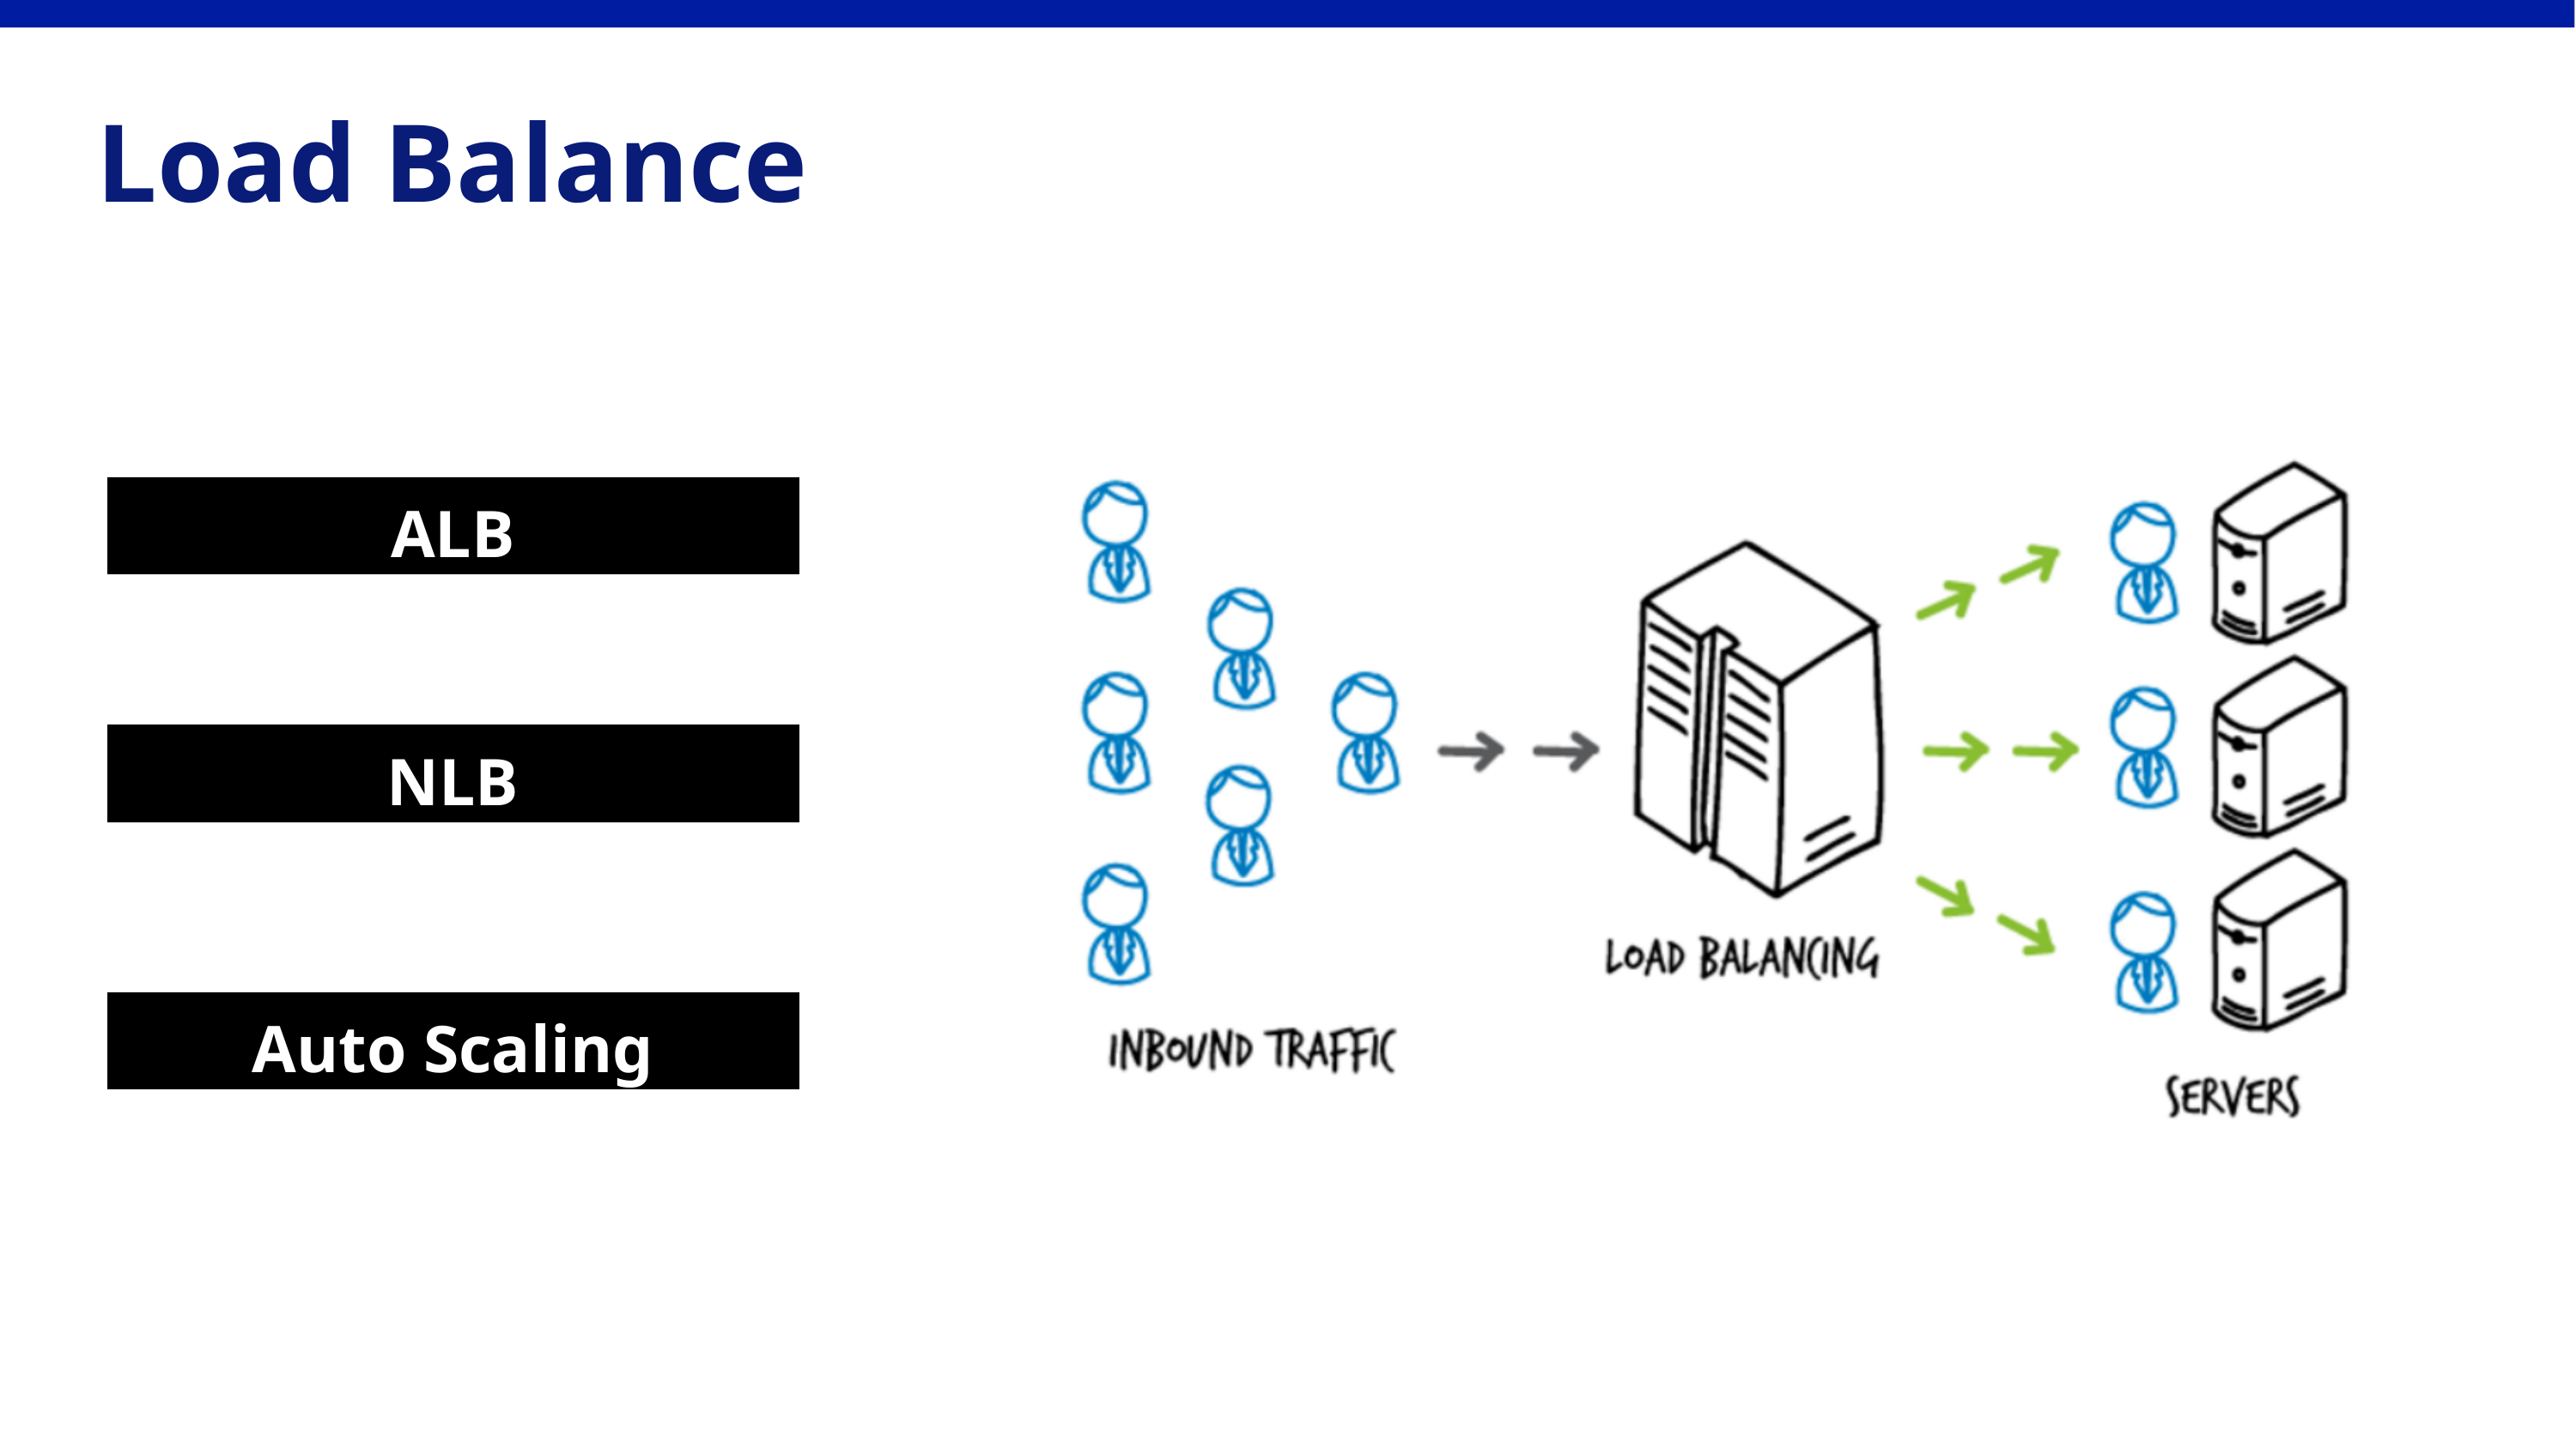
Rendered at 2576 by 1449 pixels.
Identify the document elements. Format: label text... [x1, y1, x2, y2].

picture [0, 0, 2576, 27]
text_box Auto Scaling [107, 992, 799, 1089]
picture [1019, 445, 2444, 1132]
text_box ALB [107, 477, 799, 574]
text_box Load Balance [96, 80, 1267, 219]
text_box NLB [107, 724, 799, 822]
